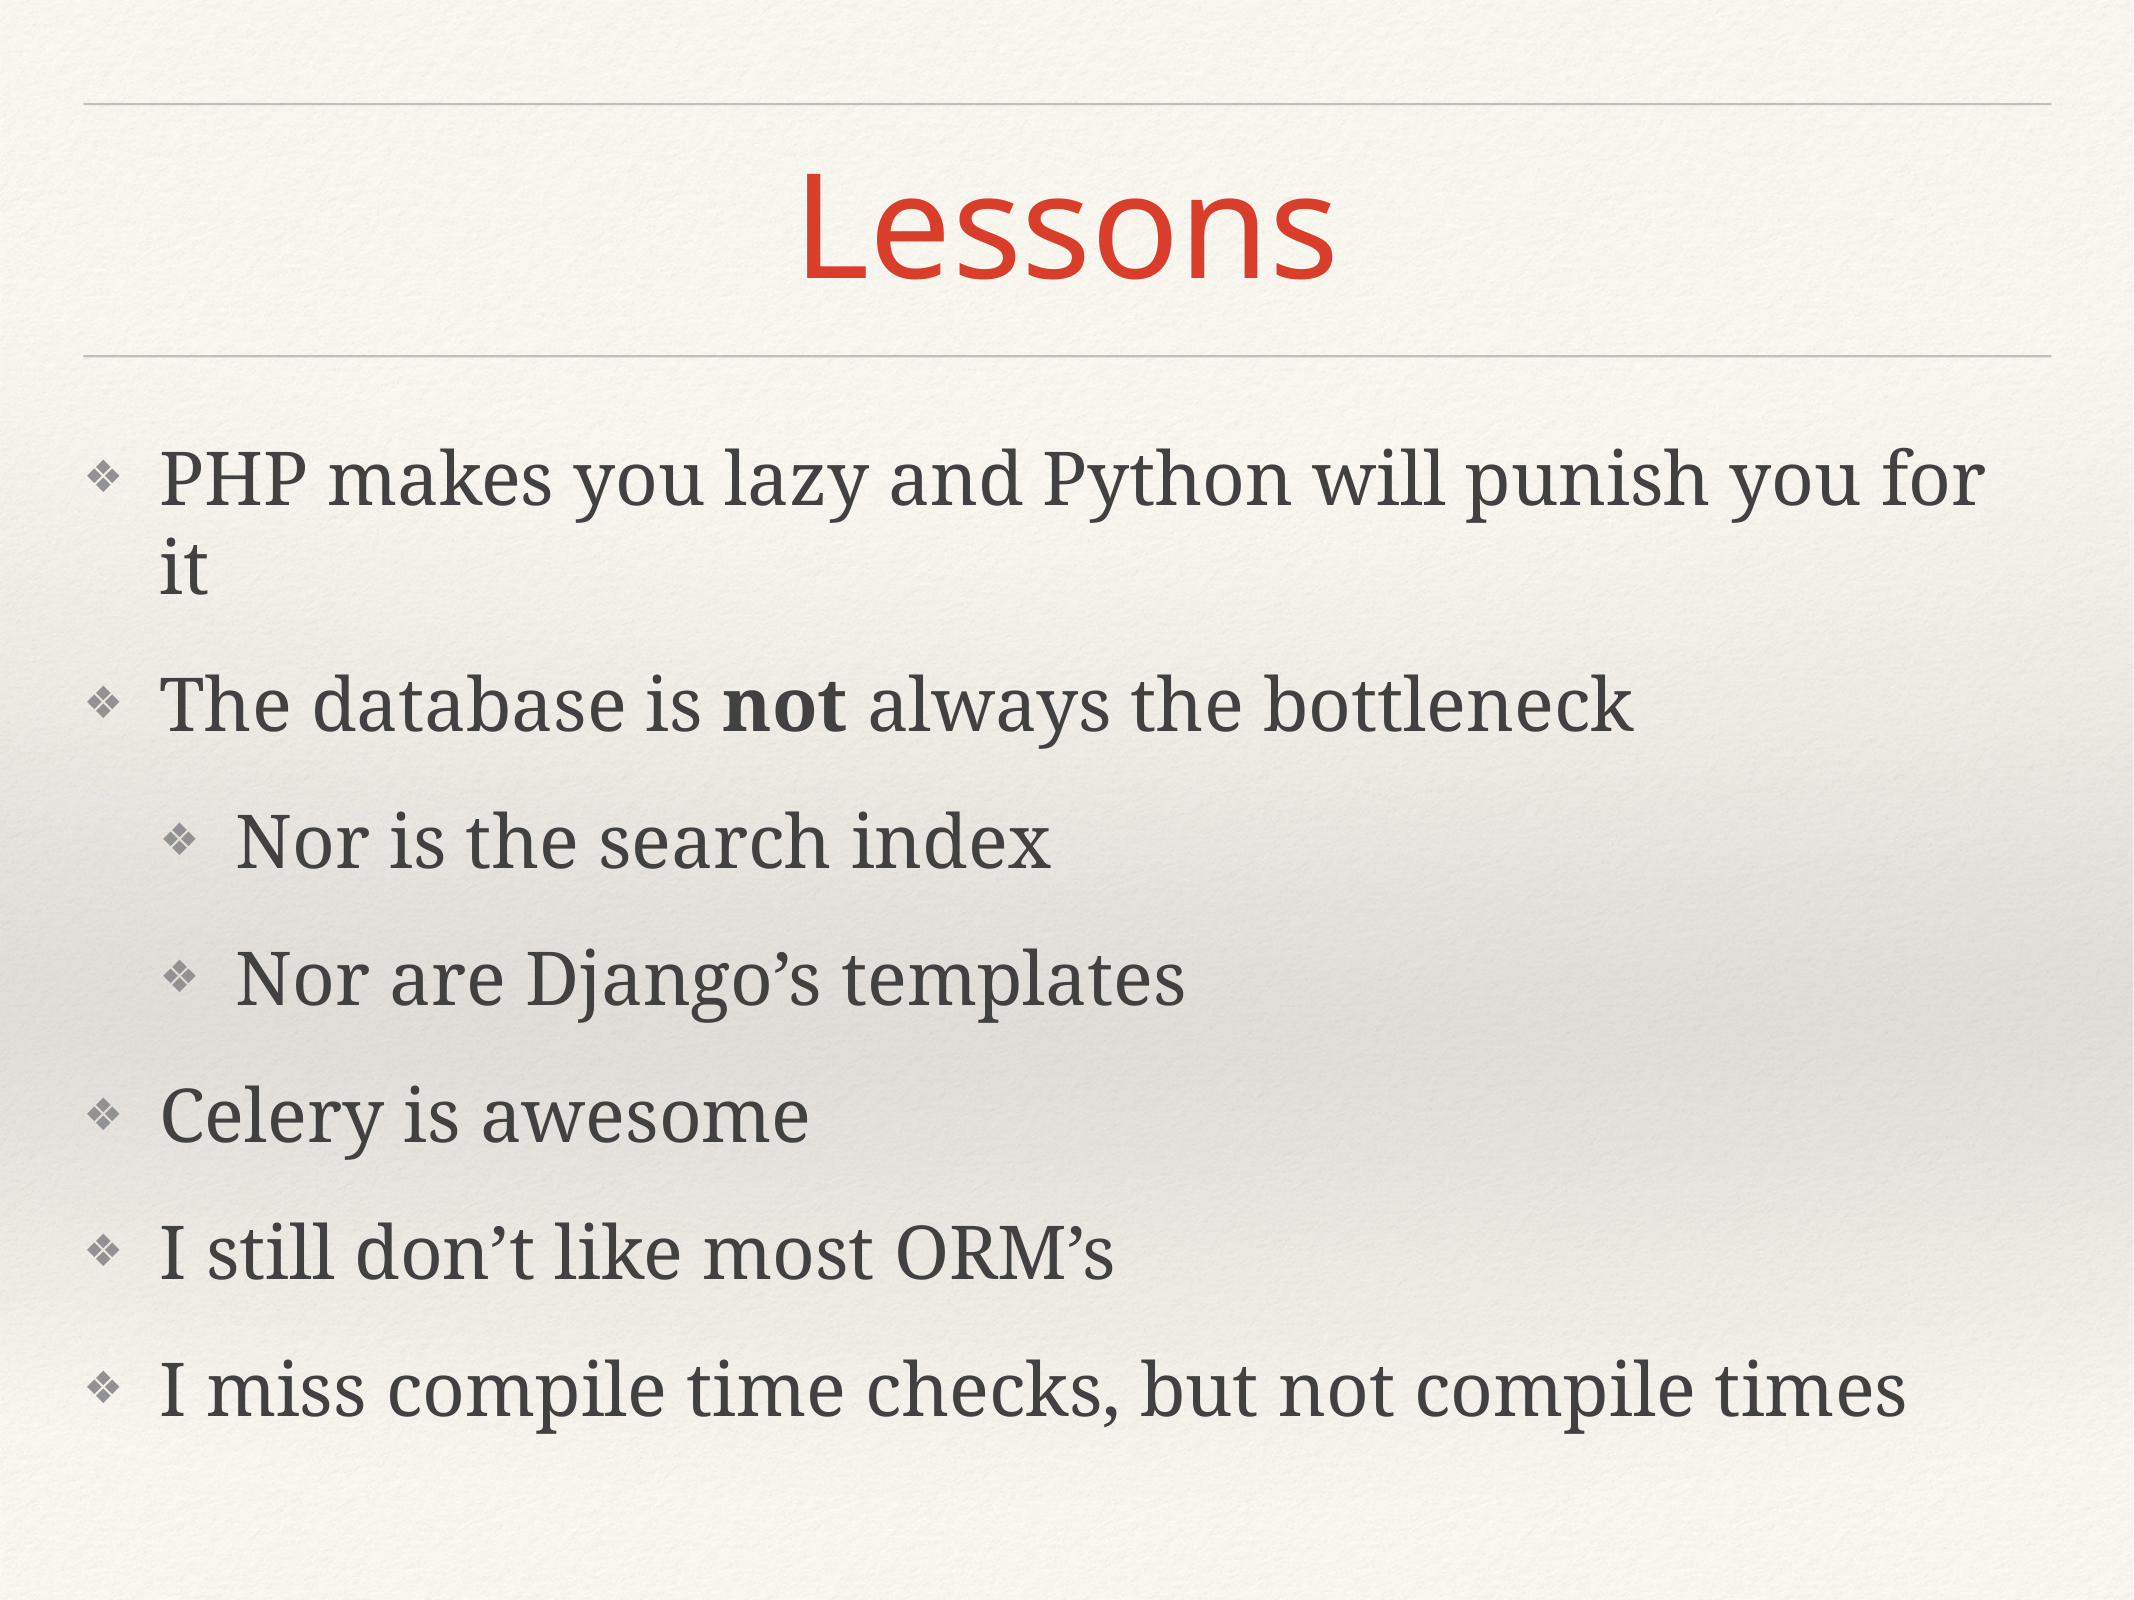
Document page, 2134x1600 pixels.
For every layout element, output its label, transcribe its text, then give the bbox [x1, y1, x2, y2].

list PHP makes you lazy and Python will punish you for it The database is not always the bottleneck Nor is the search index Nor are Django’s templates Celery is awesome I still don’t like most ORM’s I miss compile time checks, but not compile times [82, 430, 2051, 1432]
picture [0, 0, 2134, 1600]
title Lessons [82, 130, 2051, 332]
